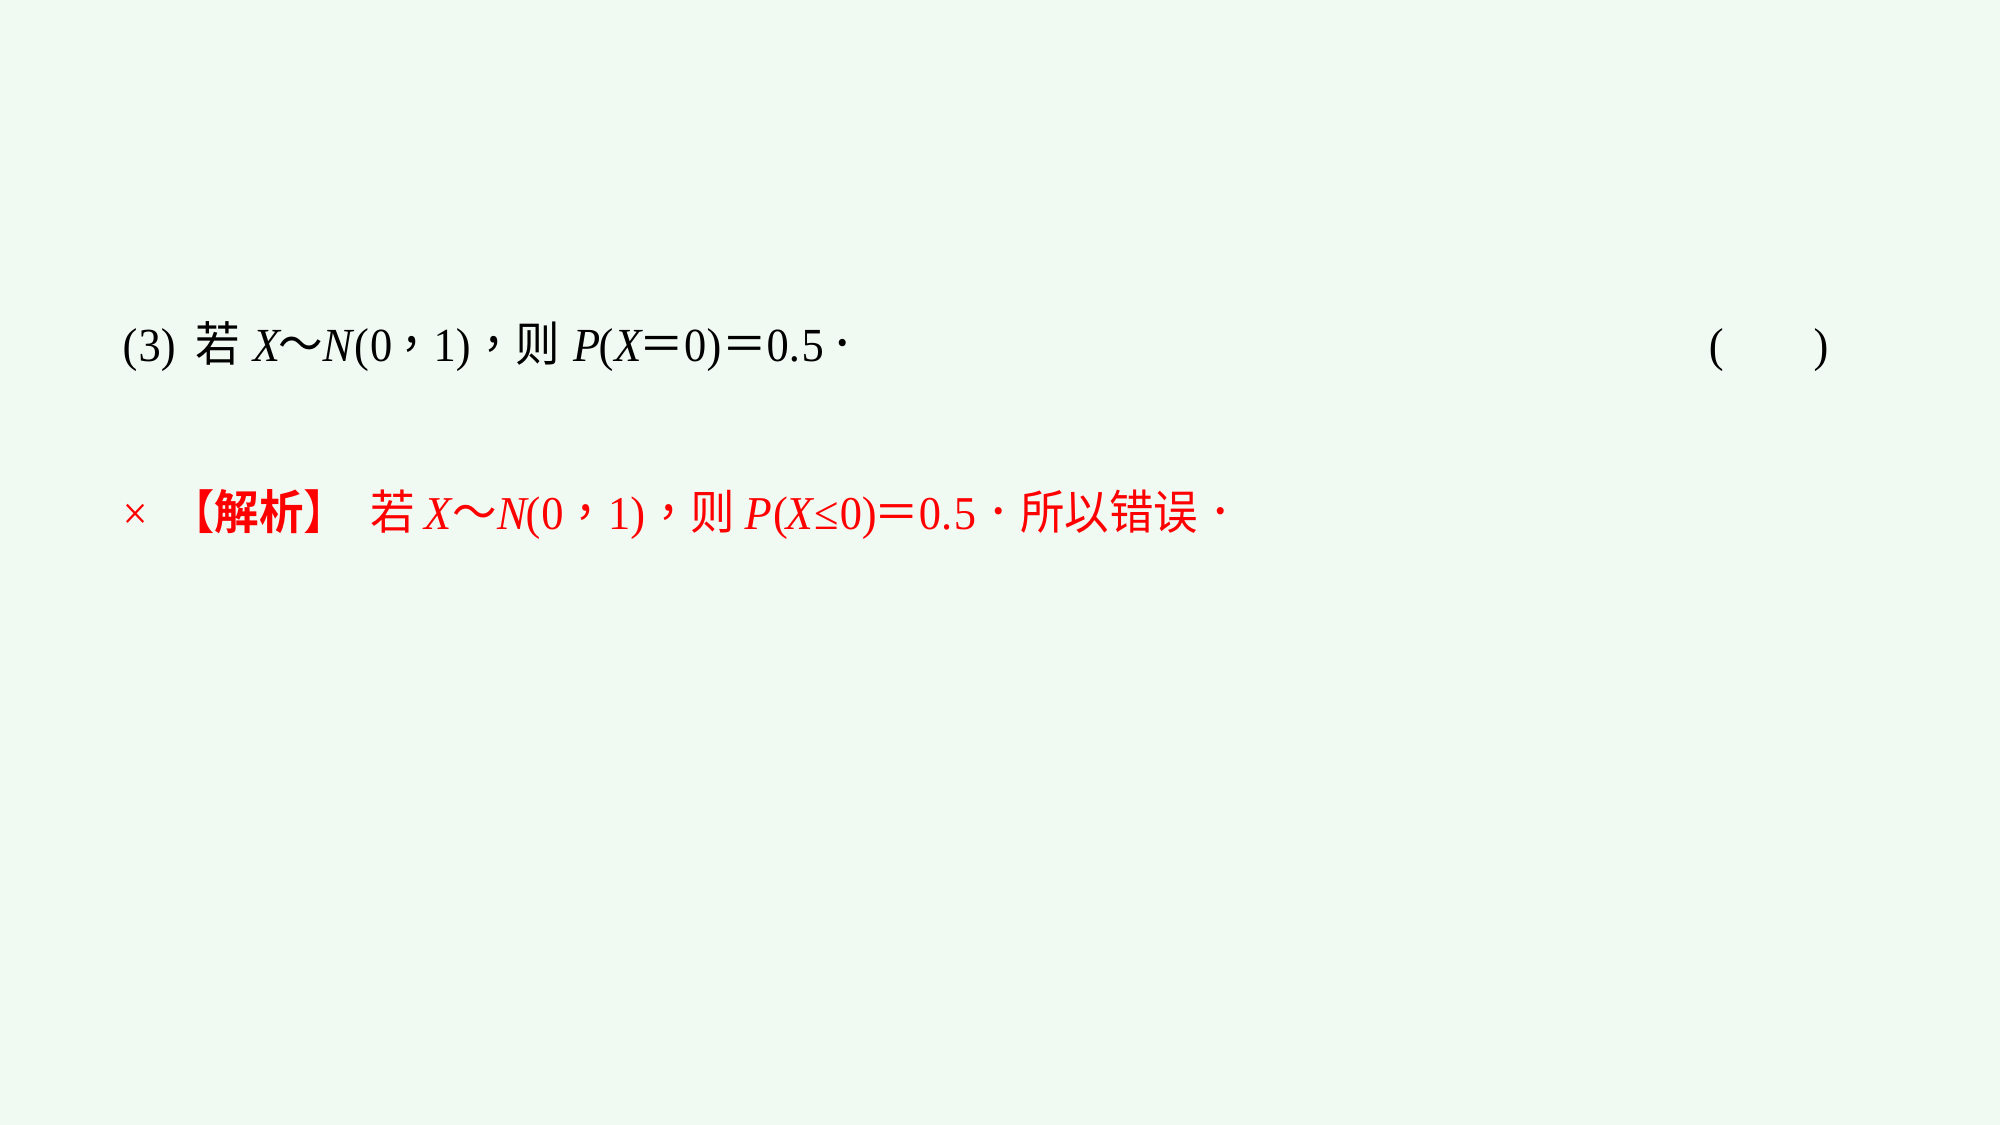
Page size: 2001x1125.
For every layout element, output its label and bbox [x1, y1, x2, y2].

text_box [122, 478, 1881, 550]
text_box [122, 310, 1881, 382]
